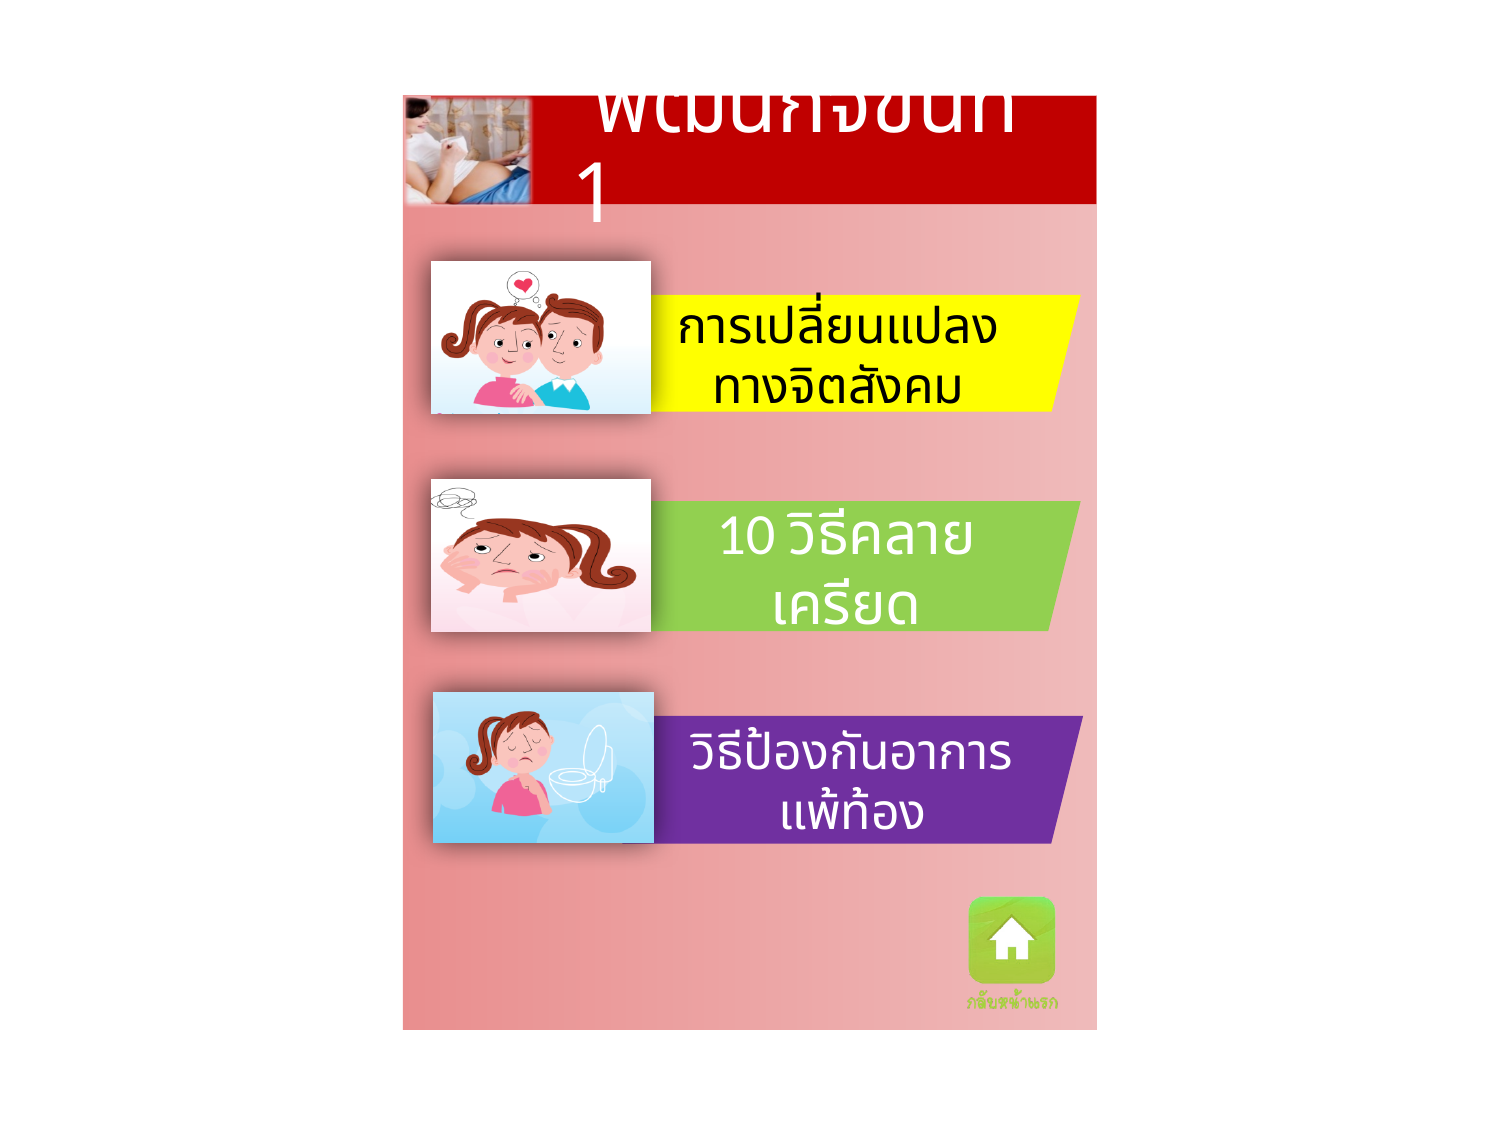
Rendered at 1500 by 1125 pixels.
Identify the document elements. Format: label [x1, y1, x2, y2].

picture [936, 881, 1084, 1028]
picture [430, 261, 651, 414]
text_box [402, 95, 1098, 1030]
picture [430, 479, 651, 632]
picture [433, 692, 654, 843]
